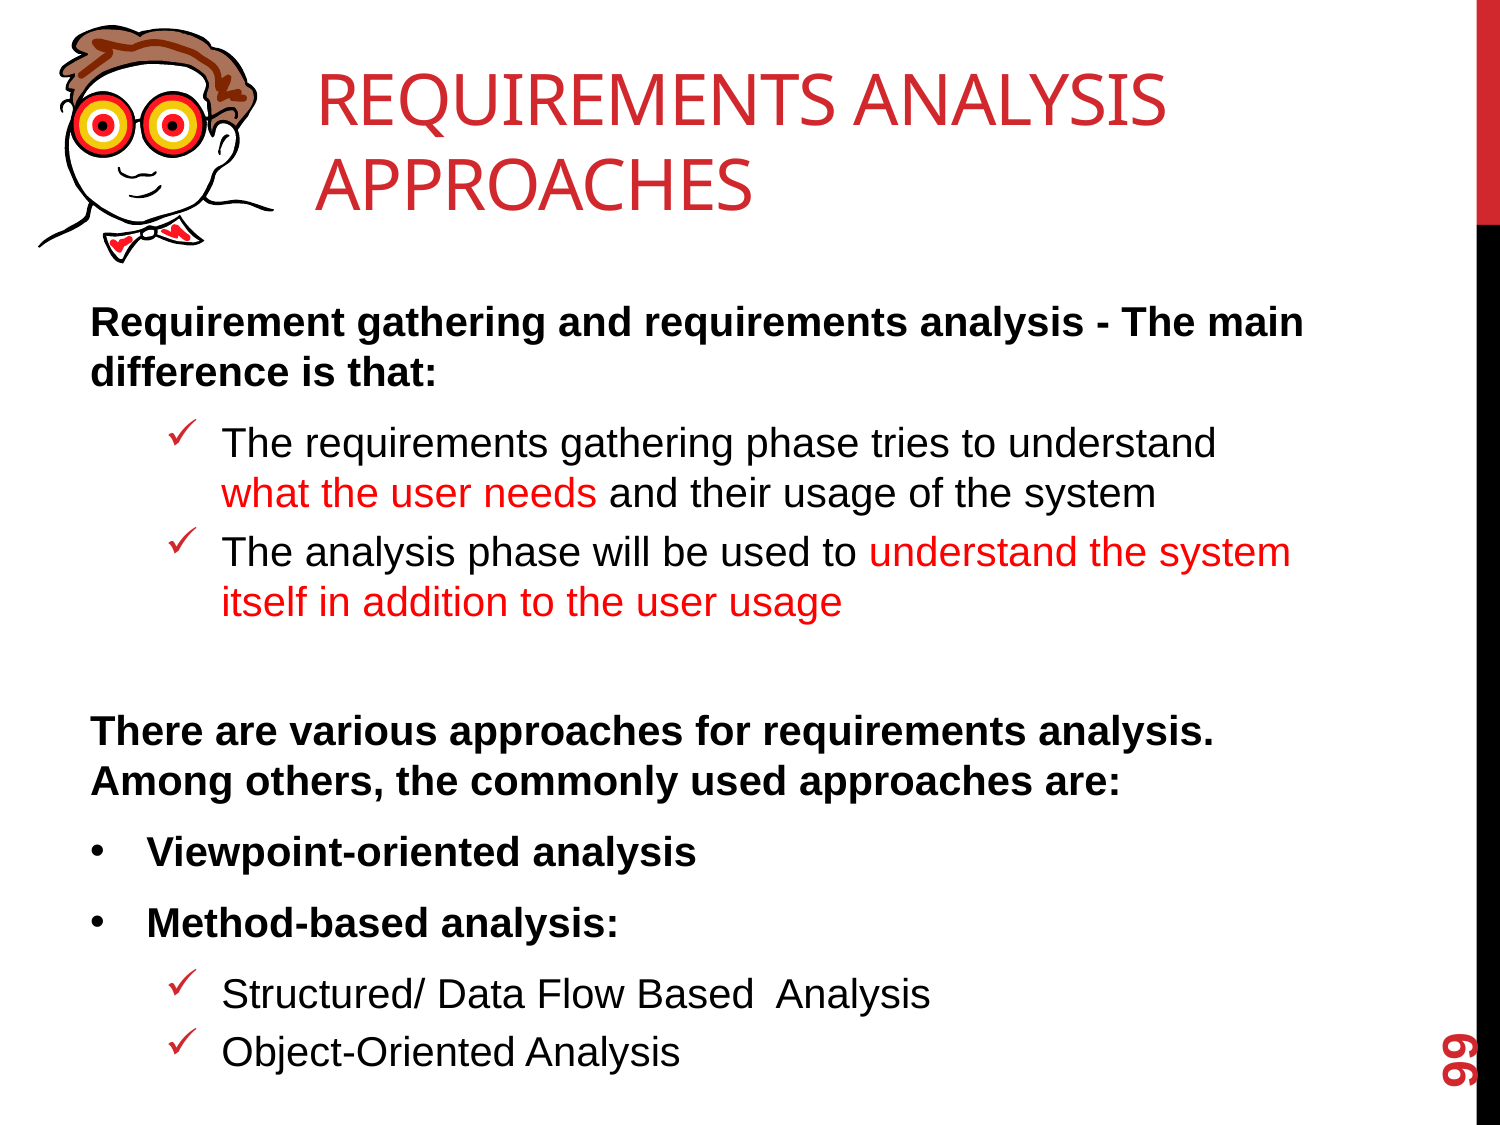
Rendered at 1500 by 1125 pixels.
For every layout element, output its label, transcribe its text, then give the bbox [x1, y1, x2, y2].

title Requirements Analysis Approaches [300, 45, 1425, 233]
list Requirement gathering and requirements analysis - The main difference is that: The requirements gathering phase tries to understand what the user needs and their usage of the system The analysis phase will be used to understand the system itself in addition to the user usage There are various approaches for requirements analysis. Among others, the commonly used approaches are: Viewpoint-oriented analysis Method-based analysis: Structured/ Data Flow Based Analysis Object-Oriented Analysis [75, 287, 1325, 1088]
picture [36, 24, 278, 264]
slide_number 99 [1427, 887, 1488, 1104]
